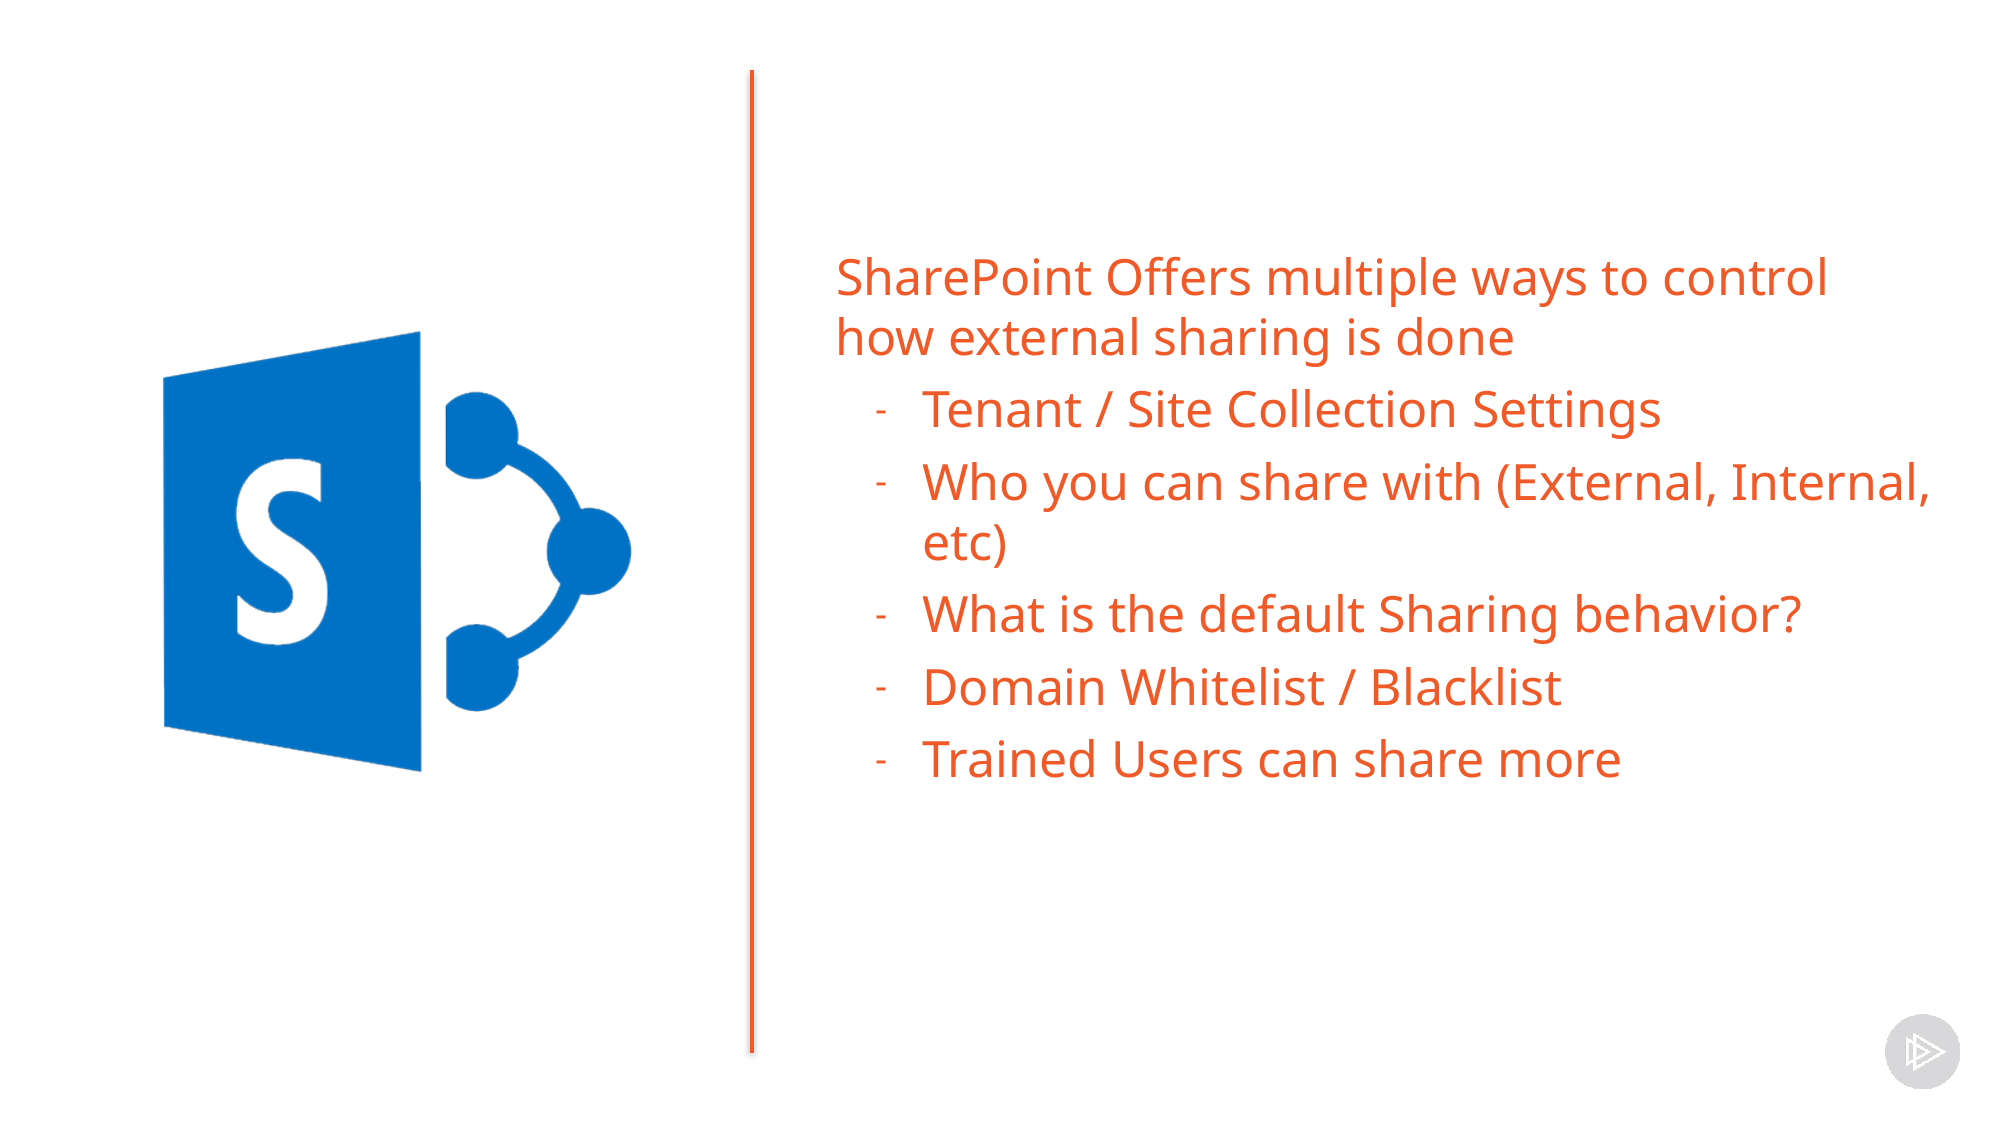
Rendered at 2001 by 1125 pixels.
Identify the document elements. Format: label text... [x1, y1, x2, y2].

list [61, 261, 676, 861]
list SharePoint Offers multiple ways to control how external sharing is done Tenant / Site Collection Settings Who you can share with (External, Internal, etc) What is the default Sharing behavior? Domain Whitelist / Blacklist Trained Users can share more [826, 69, 1938, 1053]
